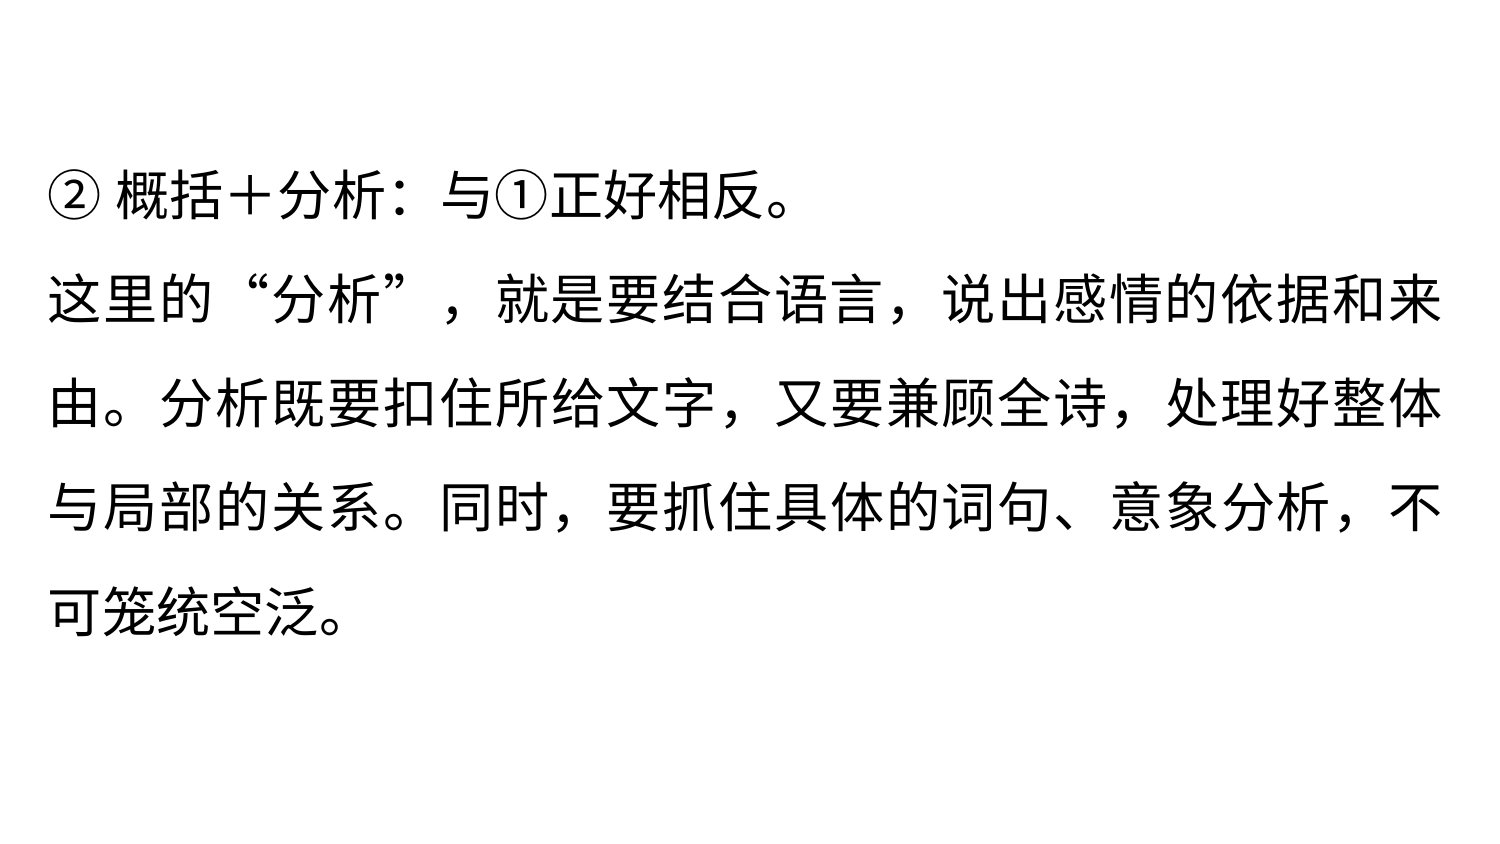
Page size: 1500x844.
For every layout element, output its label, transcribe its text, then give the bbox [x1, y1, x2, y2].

text_box ②概括＋分析：与①正好相反。 这里的“分析”，就是要结合语言，说出感情的依据和来由。分析既要扣住所给文字，又要兼顾全诗，处理好整体与局部的关系。同时，要抓住具体的词句、意象分析，不可笼统空泛。 [33, 114, 1458, 651]
